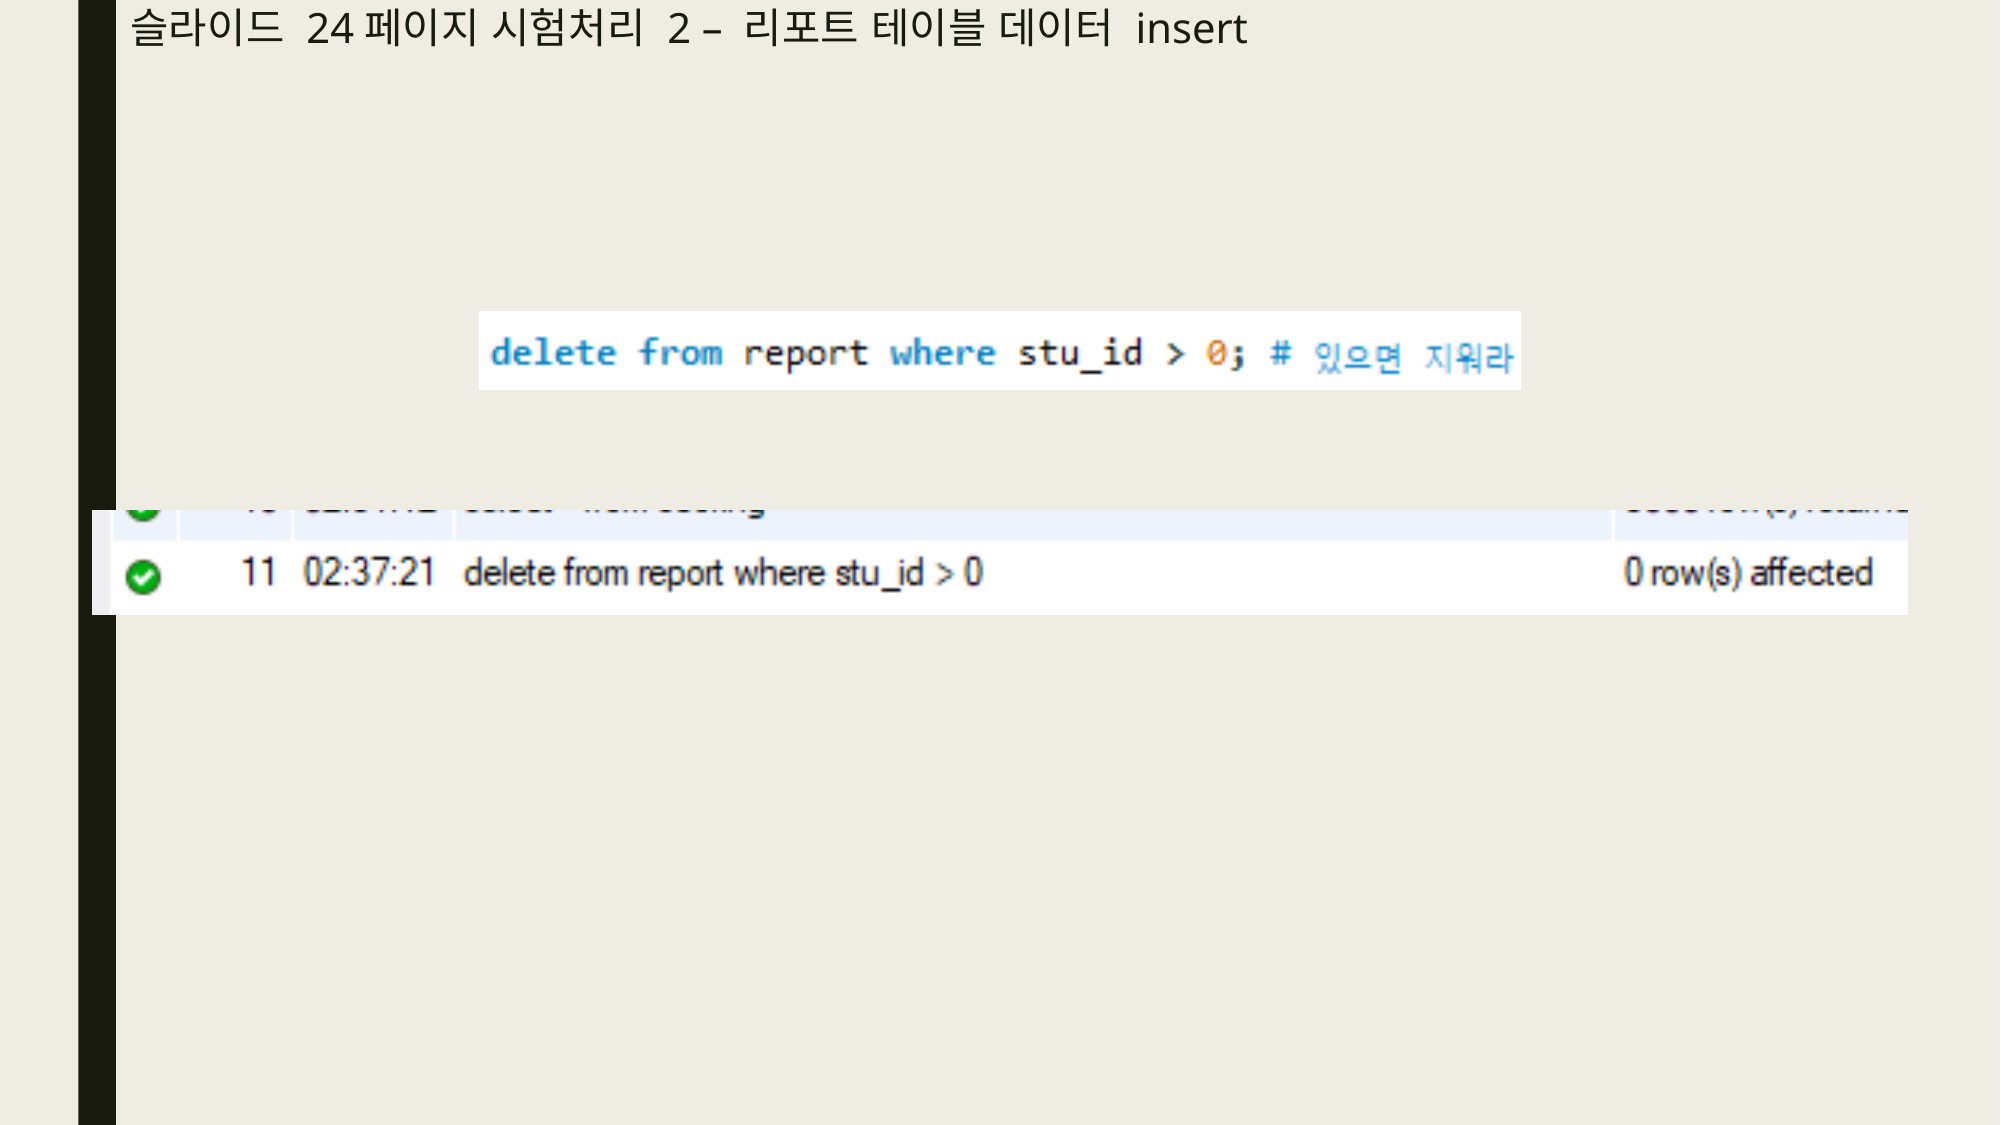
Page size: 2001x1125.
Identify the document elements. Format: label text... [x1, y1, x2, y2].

picture [479, 311, 1521, 390]
picture [92, 510, 1908, 615]
title 슬라이드 24페이지 시험처리 2 – 리포트 테이블 데이터 insert [115, 0, 1691, 79]
